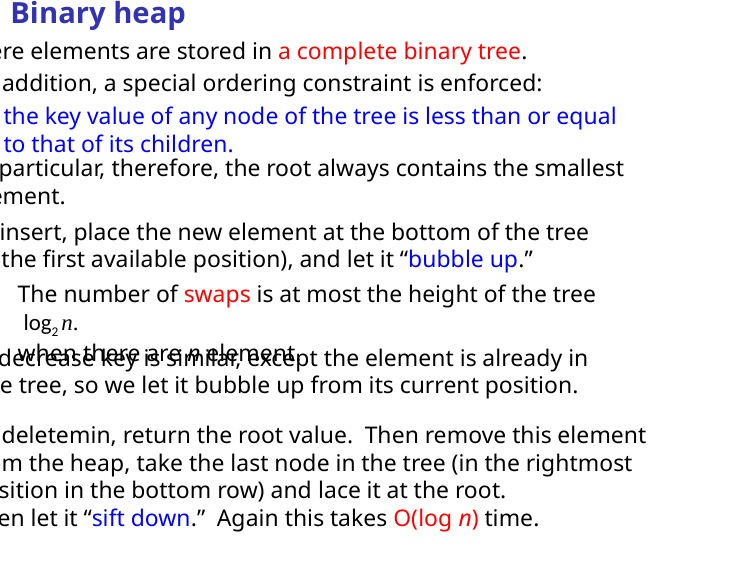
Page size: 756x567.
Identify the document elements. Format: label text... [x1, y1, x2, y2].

text_box The number of swaps is at most the height of the tree log2 n. when there are n element. [17, 280, 599, 374]
text_box the key value of any node of the tree is less than or equal to that of its children. [3, 101, 623, 153]
text_box A decrease key is similar, except the element is already in the tree, so we let it bubble up from its current position. [0, 343, 595, 406]
text_box In addition, a special ordering constraint is enforced: [0, 81, 543, 103]
text_box [0, 0, 756, 567]
text_box Binary heap [10, 10, 187, 37]
text_box In particular, therefore, the root always contains the smallest element. [0, 153, 630, 217]
text_box To insert, place the new element at the bottom of the tree (in the ﬁrst available position), and let it “bubble up.” [0, 217, 590, 280]
text_box Here elements are stored in a complete binary tree. [0, 49, 528, 72]
text_box To deletemin, return the root value. Then remove this element from the heap, take the last node in the tree (in the rightmost position in the bottom row) and lace it at the root. Then let it “sift down.” Again this takes O(log n) time. [0, 420, 653, 539]
